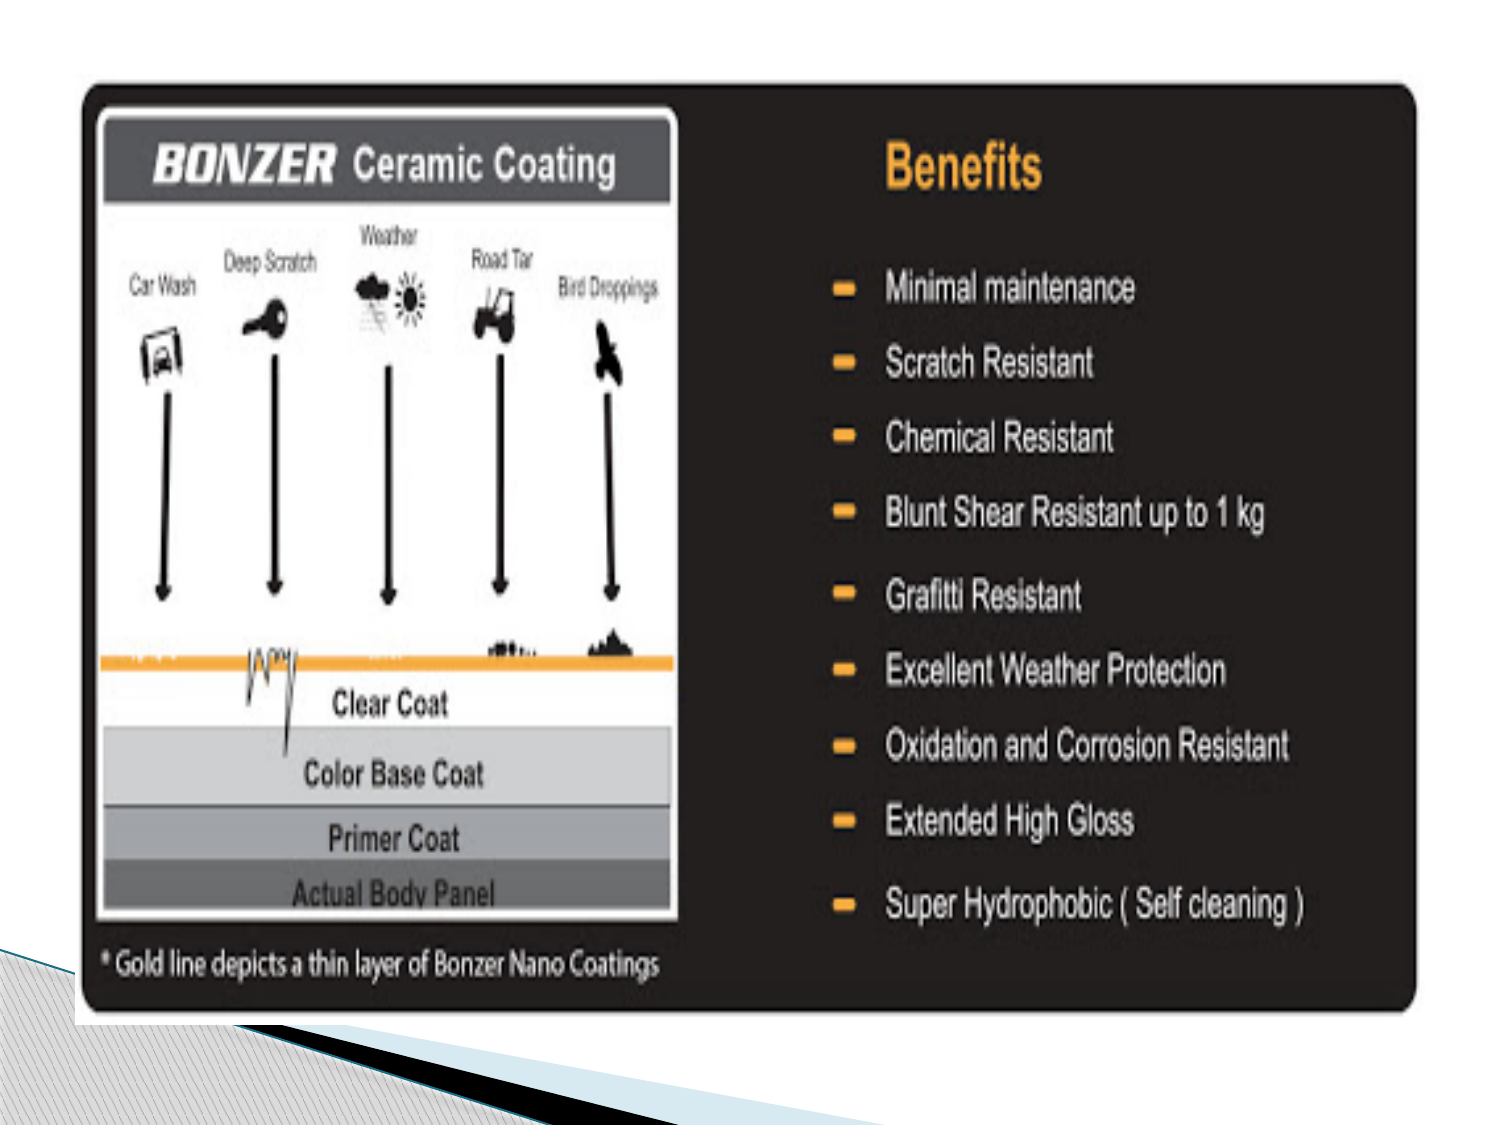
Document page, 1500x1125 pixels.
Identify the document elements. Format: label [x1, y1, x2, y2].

picture [74, 74, 1426, 1026]
